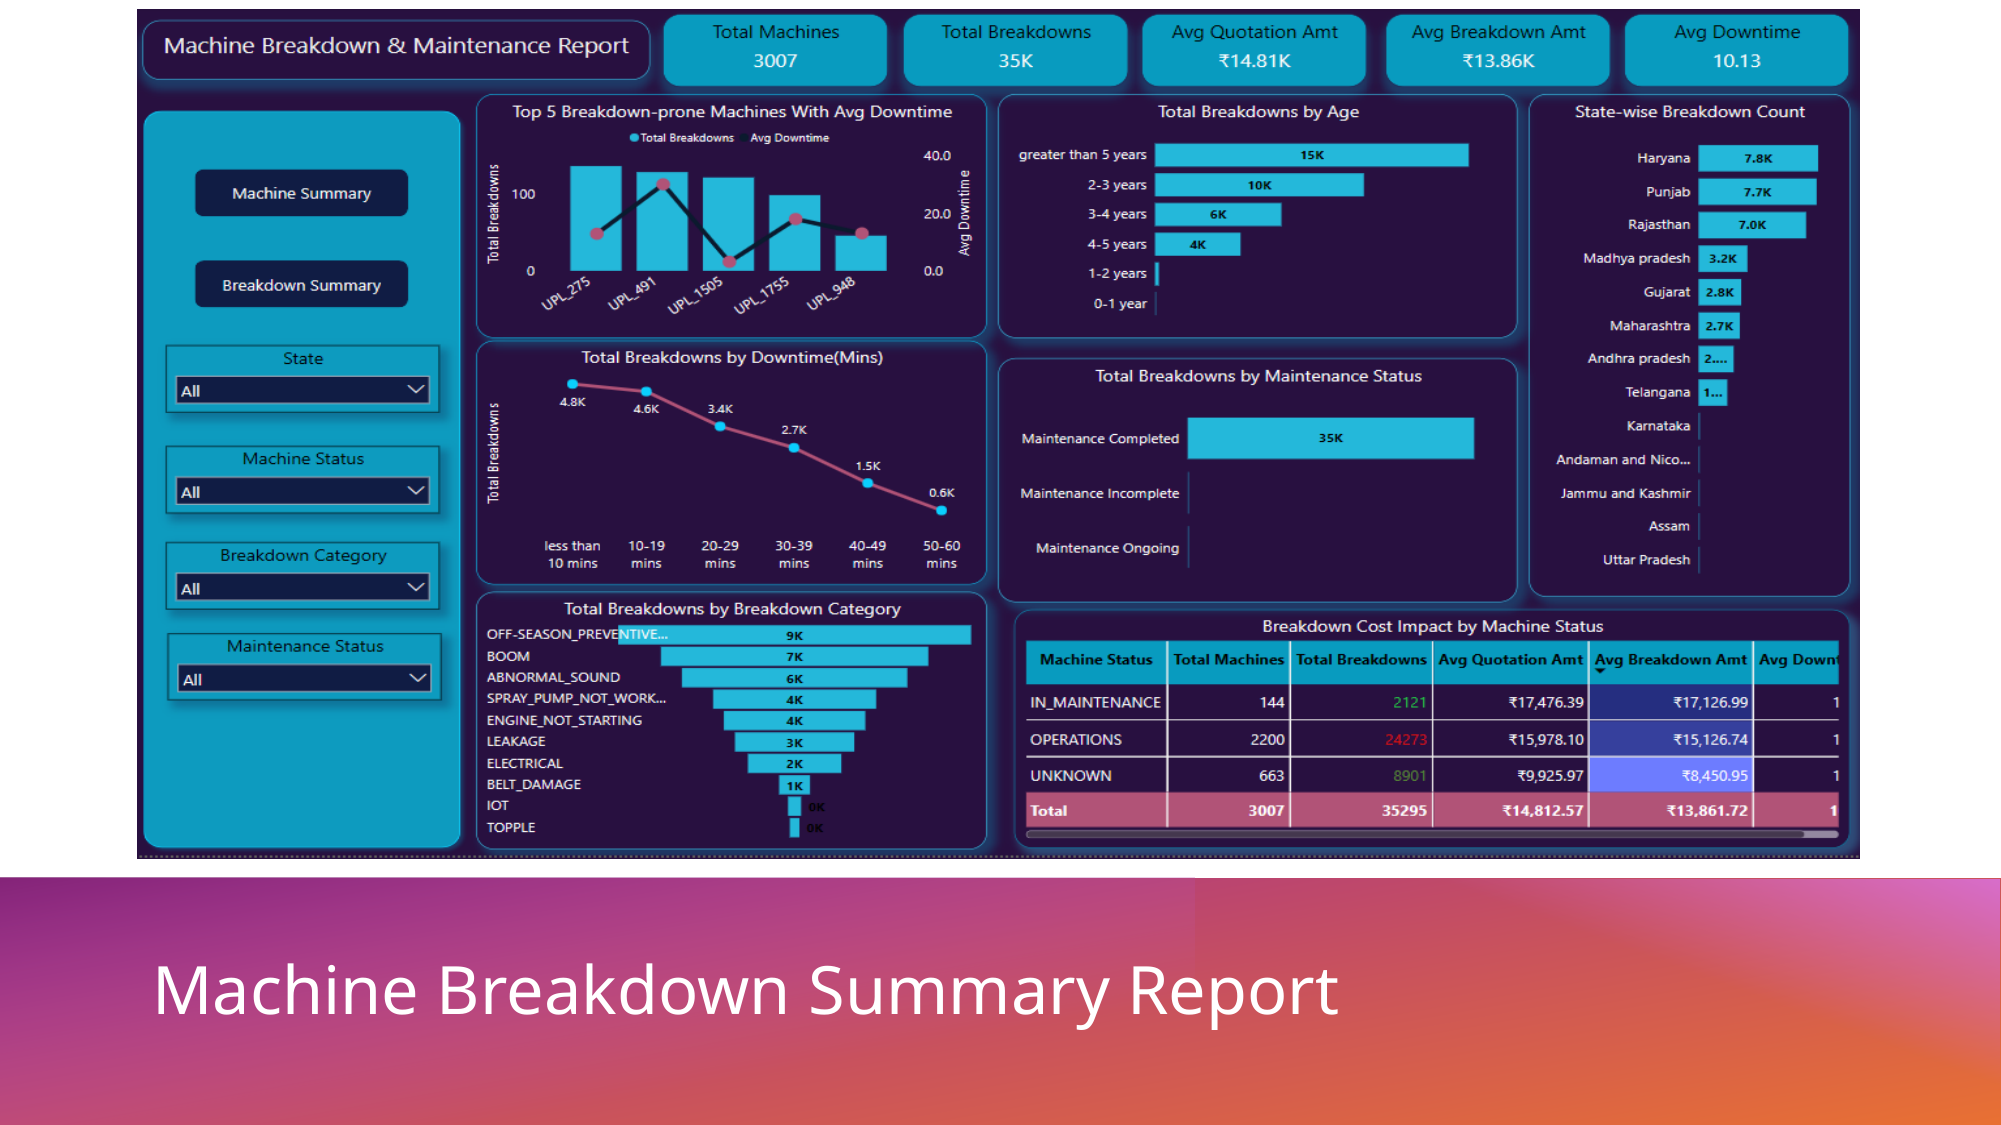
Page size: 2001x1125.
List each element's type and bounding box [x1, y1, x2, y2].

text_box [0, 877, 2000, 1125]
picture [136, 9, 1860, 859]
